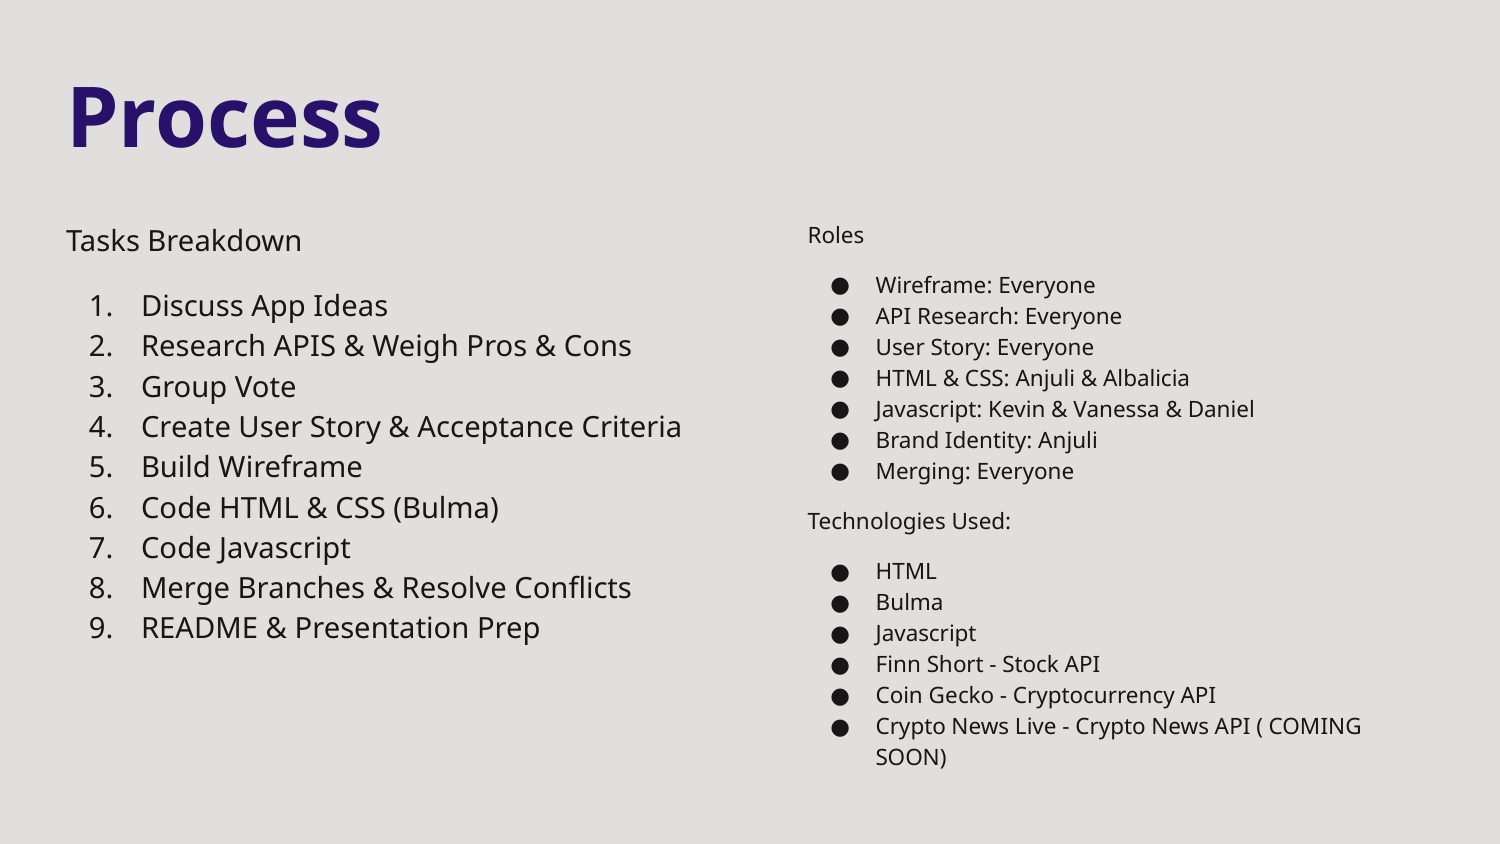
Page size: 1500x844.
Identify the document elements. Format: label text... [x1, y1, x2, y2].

title Process [51, 48, 1449, 180]
list Tasks Breakdown Discuss App Ideas Research APIS & Weigh Pros & Cons Group Vote Create User Story & Acceptance Criteria Build Wireframe Code HTML & CSS (Bulma) Code Javascript Merge Branches & Resolve Conflicts README & Presentation Prep [51, 201, 708, 815]
list Roles Wireframe: Everyone API Research: Everyone User Story: Everyone HTML & CSS: Anjuli & Albalicia Javascript: Kevin & Vanessa & Daniel Brand Identity: Anjuli Merging: Everyone Technologies Used: HTML Bulma Javascript Finn Short - Stock API Coin Gecko - Cryptocurrency API Crypto News Live - Crypto News API ( COMING SOON) [792, 201, 1449, 786]
